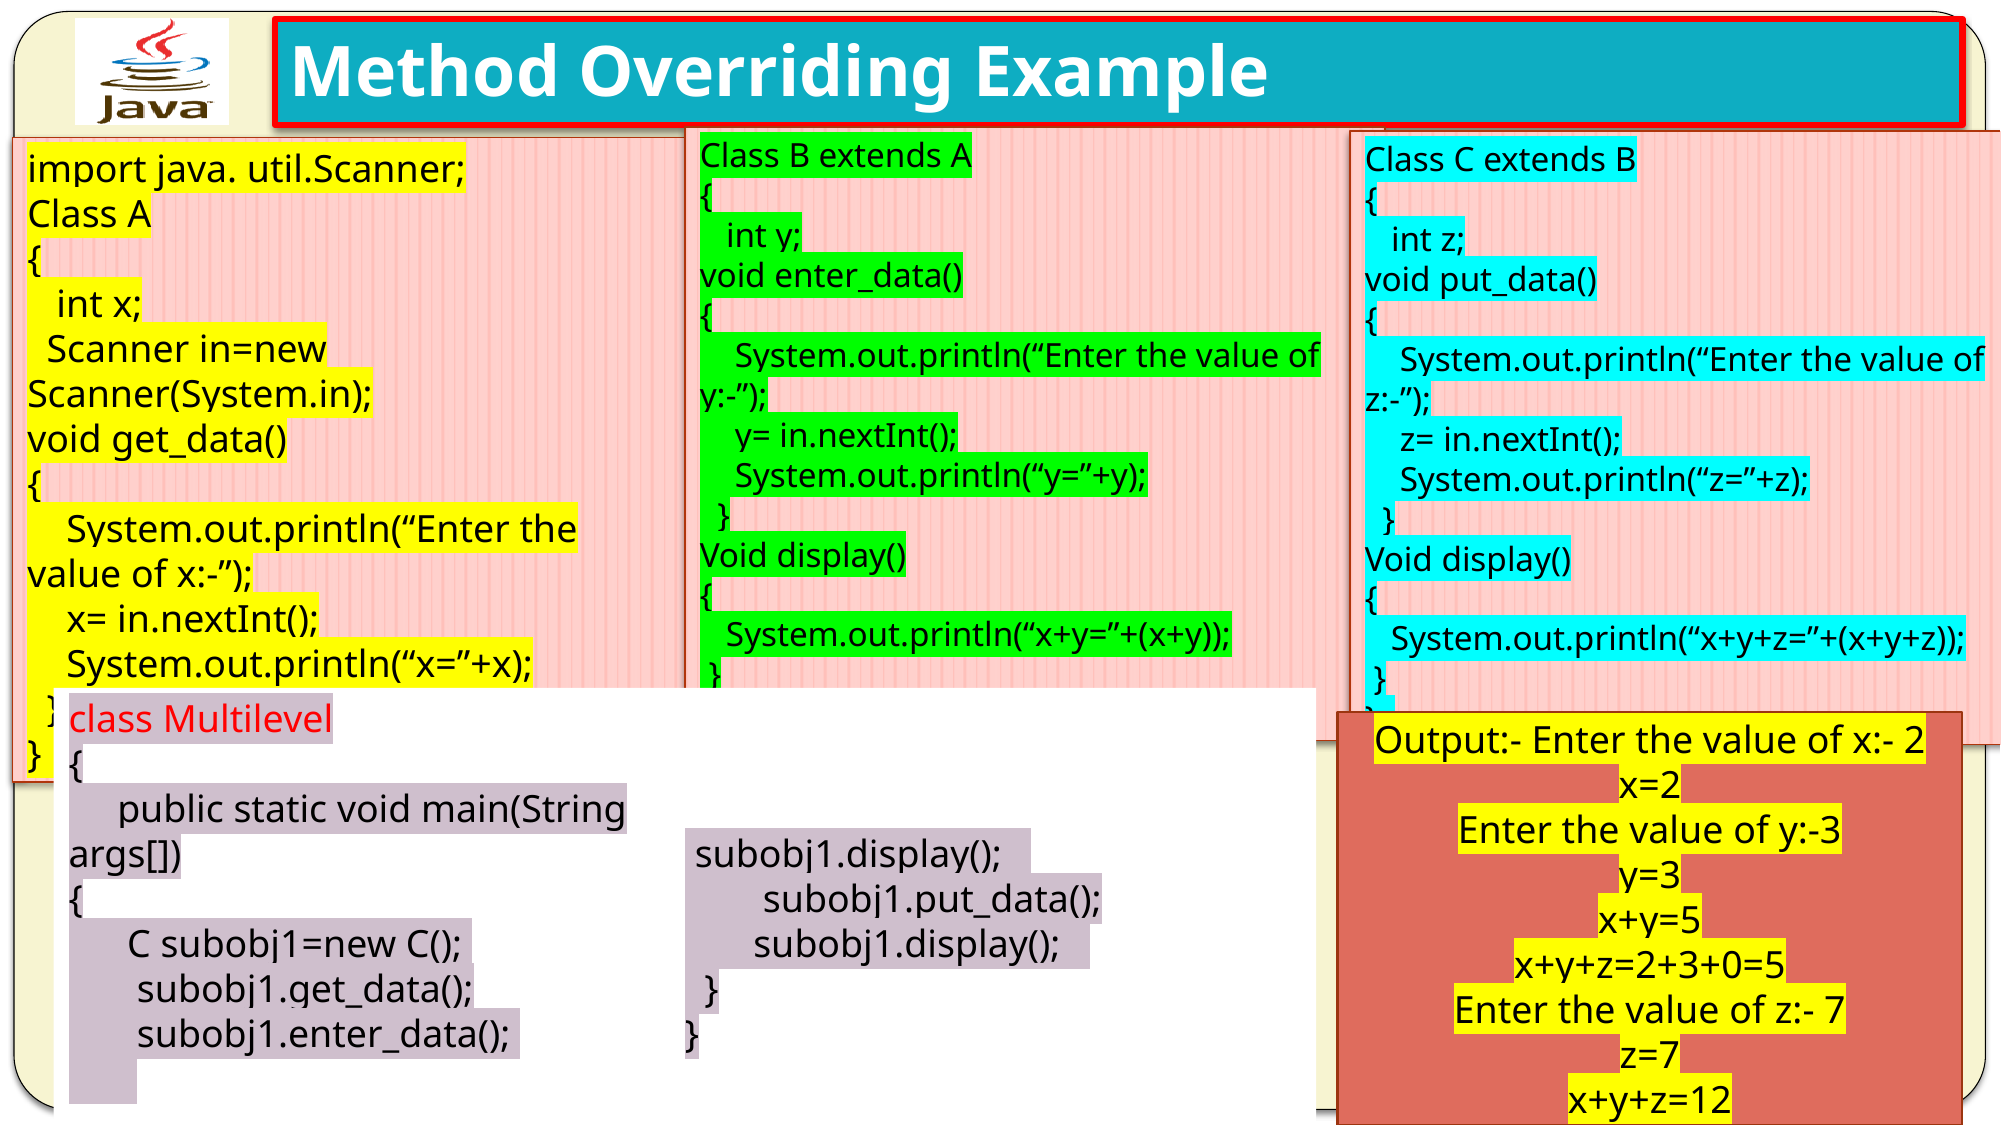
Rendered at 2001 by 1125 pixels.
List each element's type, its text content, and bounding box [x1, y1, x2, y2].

text_box Output:- Enter the value of x:- 2 x=2 Enter the value of y:-3 y=3 x+y=5 x+y+z=2+3+0=5 Enter the value of z:- 7 z=7 x+y+z=12 [1336, 711, 1963, 1125]
text_box Class B extends A { int y; void enter_data() { System.out.println(“Enter the value of y:-”); y= in.nextInt(); System.out.println(“y=”+y); } Void display() { System.out.println(“x+y=”+(x+y)); } } [684, 126, 1386, 741]
text_box Class C extends B { int z; void put_data() { System.out.println(“Enter the value of z:-”); z= in.nextInt(); System.out.println(“z=”+z); } Void display() { System.out.println(“x+y+z=”+(x+y+z)); } } [1349, 130, 2000, 745]
text_box Method Overriding Example [274, 18, 1963, 126]
picture [74, 18, 229, 126]
text_box import java. util.Scanner; Class A { int x; Scanner in=new Scanner(System.in); void get_data() { System.out.println(“Enter the value of x:-”); x= in.nextInt(); System.out.println(“x=”+x); } } [12, 137, 679, 783]
text_box class Multilevel { public static void main(String args[]) { C subobj1=new C(); subobj1.get_data(); subobj1.enter_data(); subobj1.display(); subobj1.put_data(); subobj1.display(); } } [53, 687, 1317, 1125]
